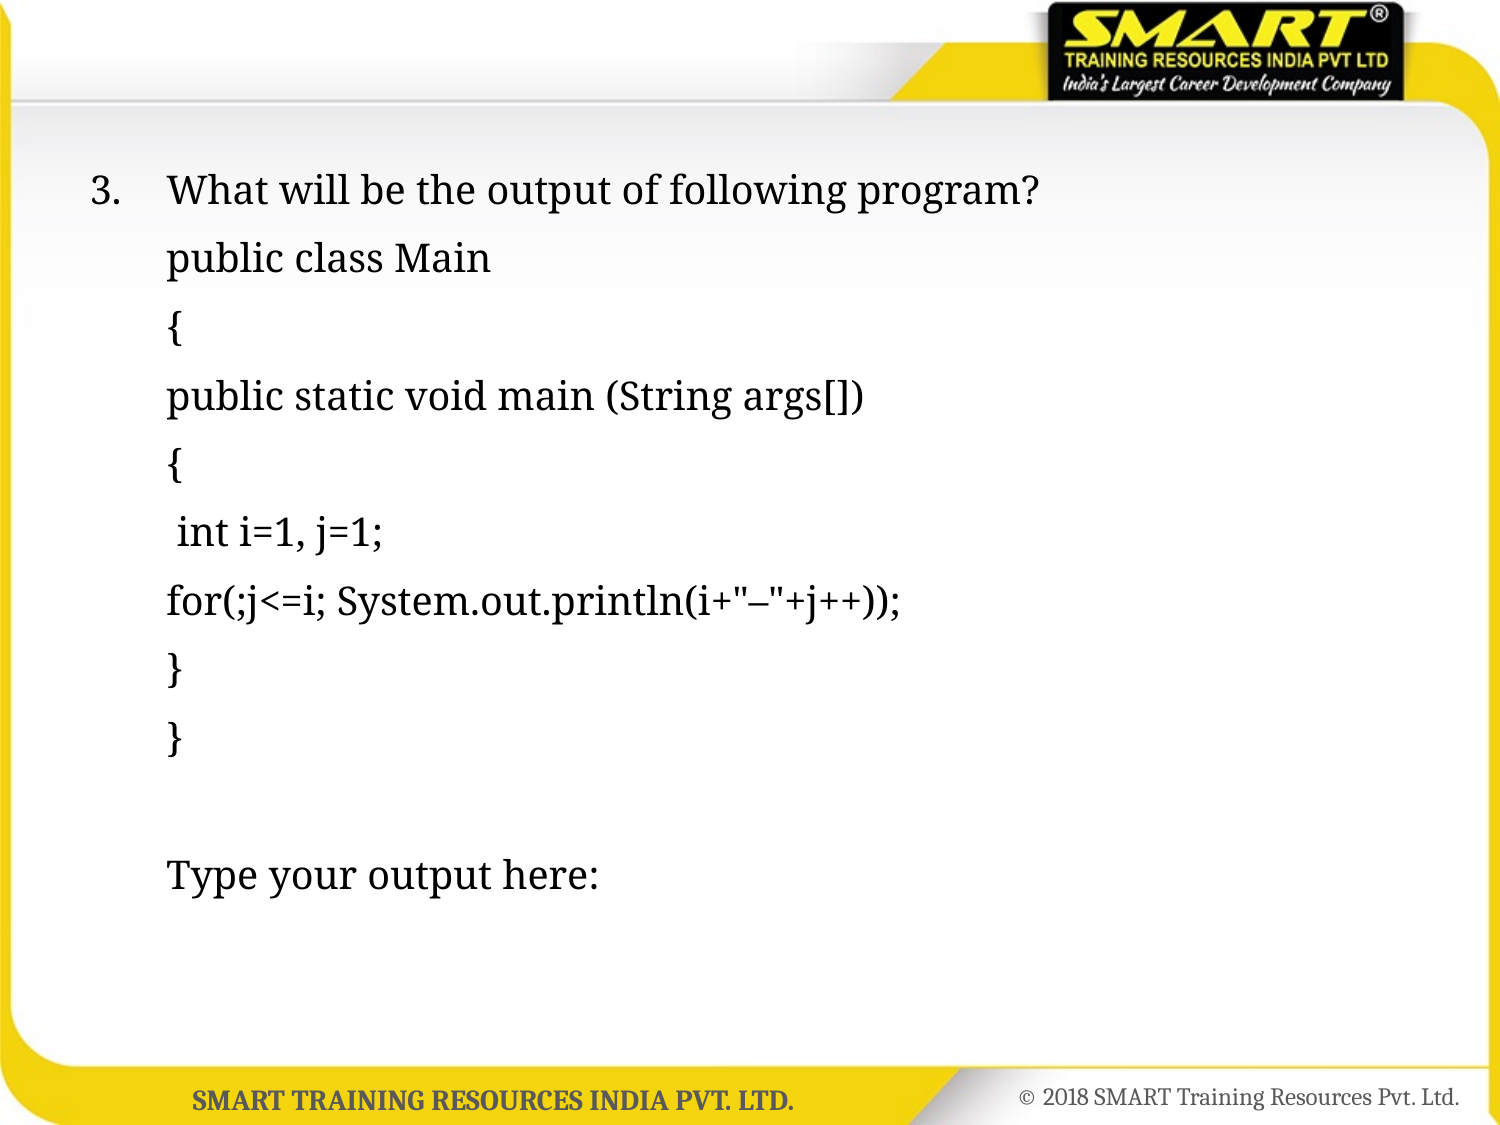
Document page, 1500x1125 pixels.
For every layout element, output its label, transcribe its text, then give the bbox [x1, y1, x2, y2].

picture [0, 0, 1500, 1125]
text_box 3. What will be the output of following program? public class Main { public static void main (String args[]) { int i=1, j=1; for(;j<=i; System.out.println(i+"–"+j++)); } } Type your output here: [75, 148, 1424, 1042]
